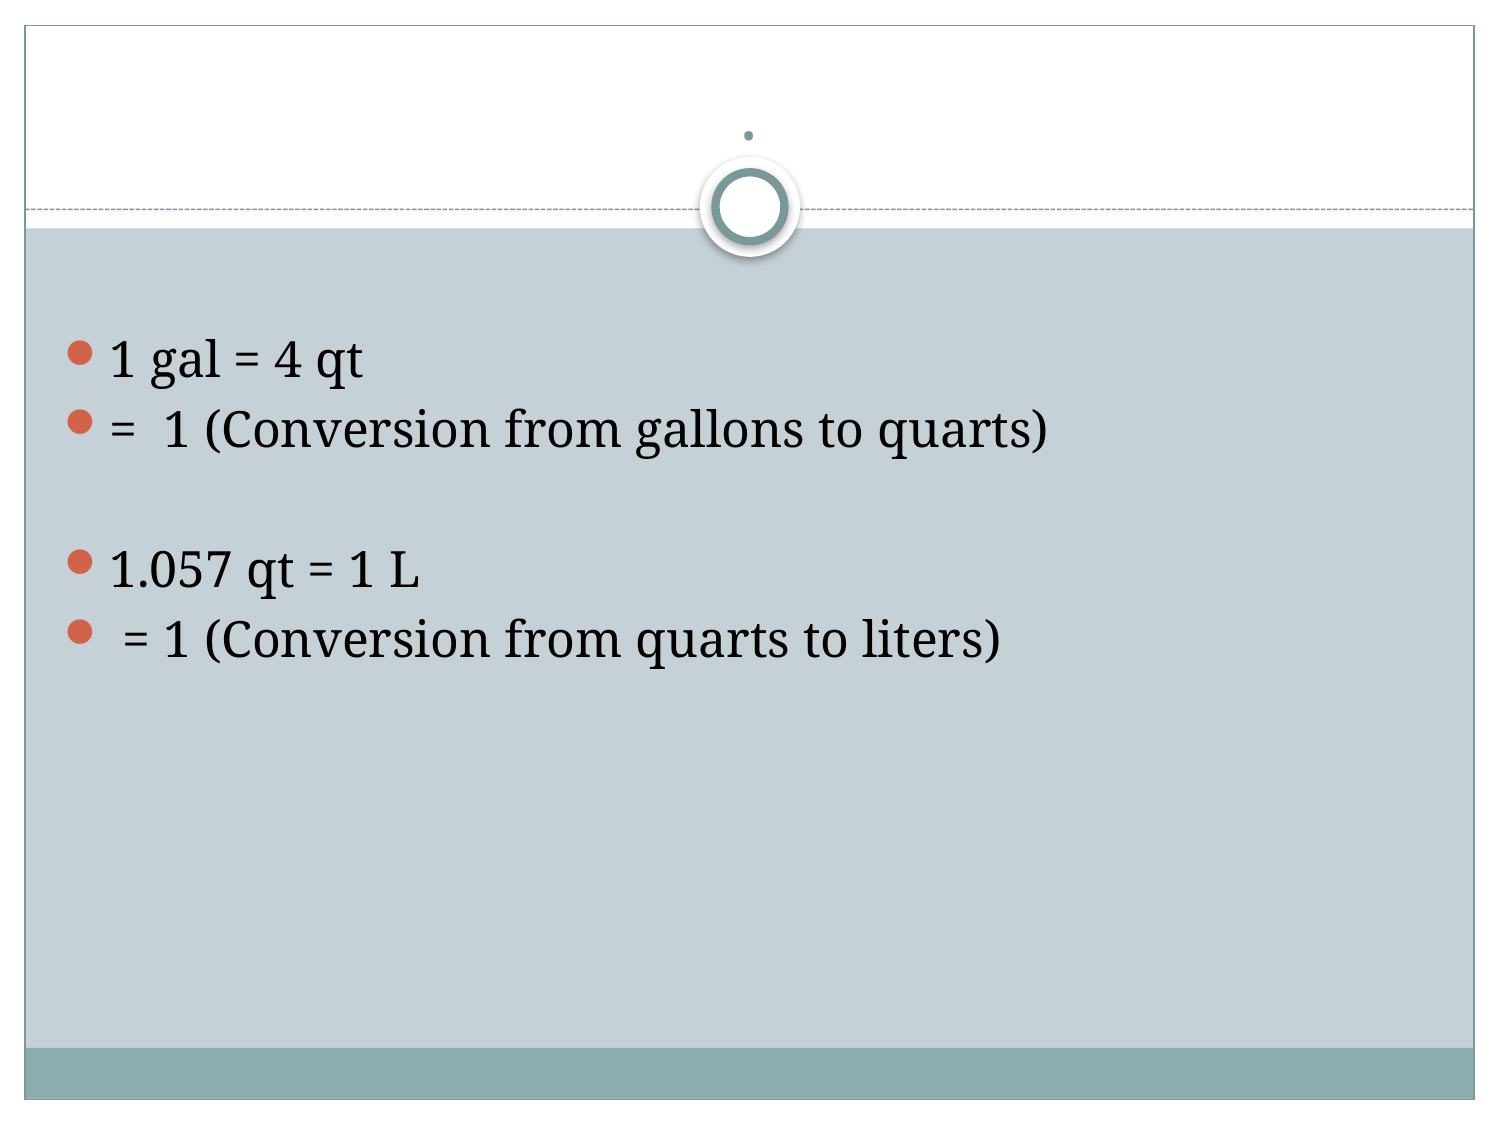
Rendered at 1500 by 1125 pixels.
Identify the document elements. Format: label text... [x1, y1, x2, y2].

title . [49, 37, 1450, 162]
